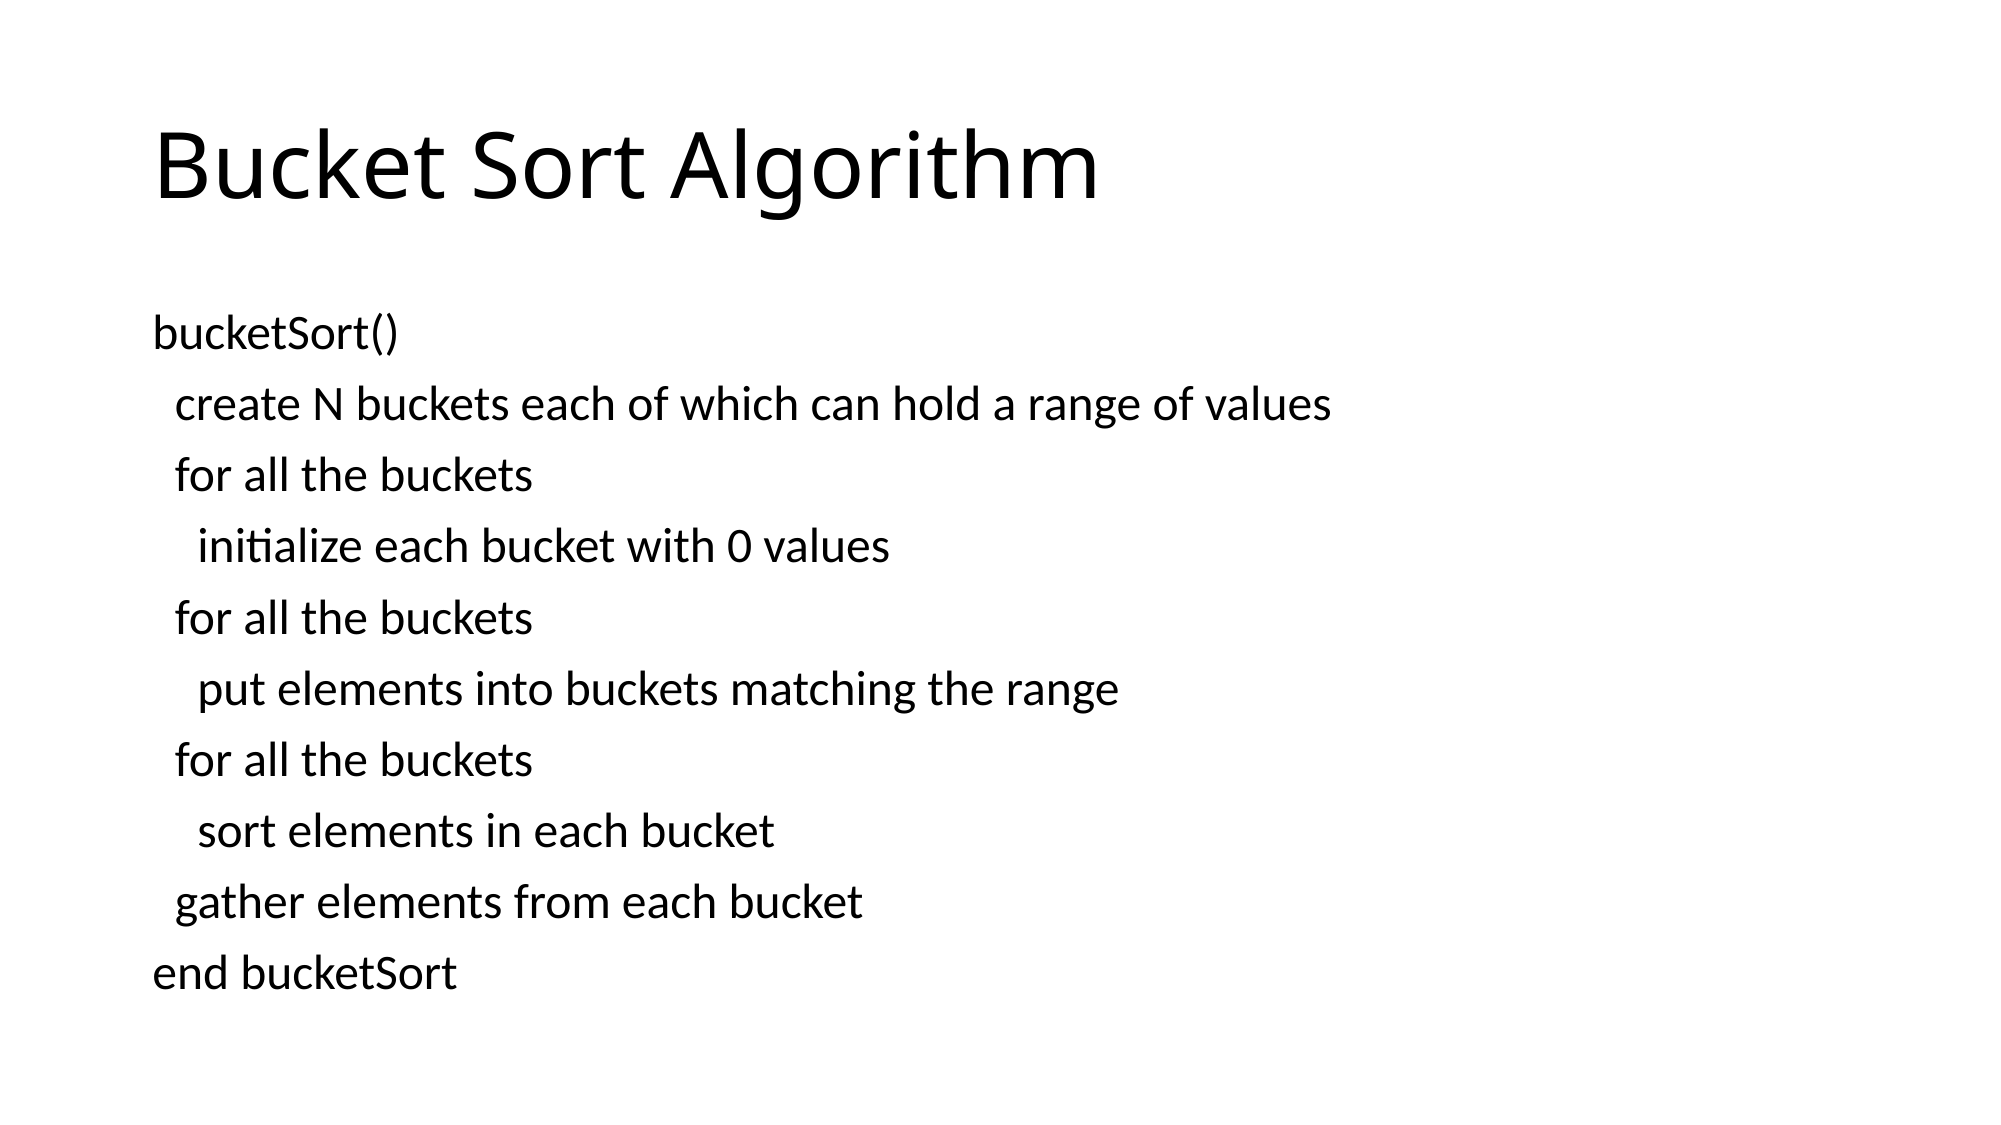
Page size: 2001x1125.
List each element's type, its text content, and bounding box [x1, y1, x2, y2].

list bucketSort() create N buckets each of which can hold a range of values for all the buckets initialize each bucket with 0 values for all the buckets put elements into buckets matching the range for all the buckets sort elements in each bucket gather elements from each bucket end bucketSort [137, 299, 1863, 1014]
title Bucket Sort Algorithm [137, 59, 1863, 278]
